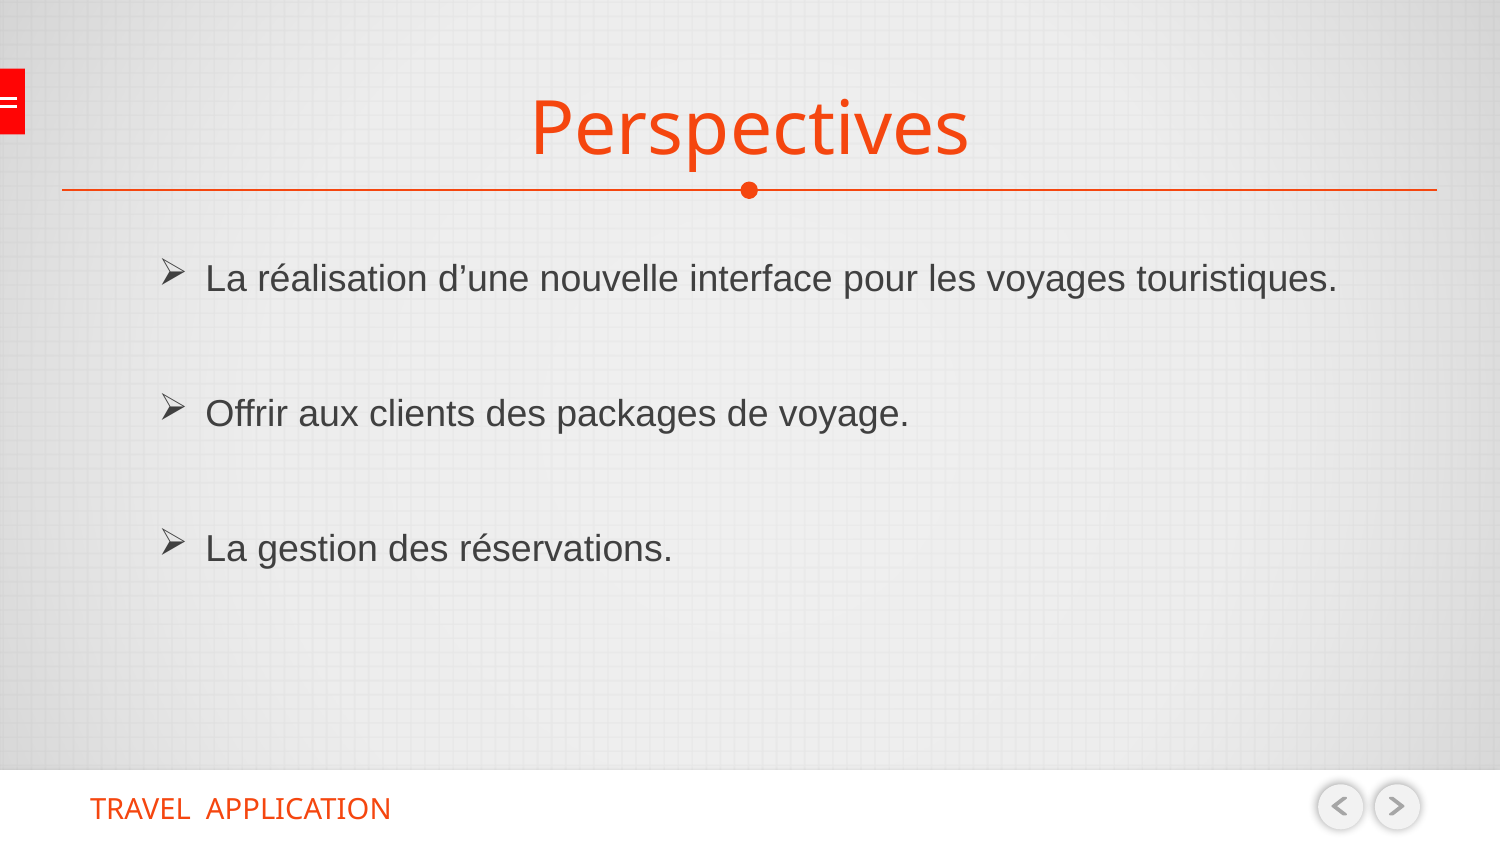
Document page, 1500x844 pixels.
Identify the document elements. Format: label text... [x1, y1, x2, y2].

picture [0, 0, 1500, 770]
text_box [62, 183, 1438, 198]
footer TRAVEL APPLICATION [75, 784, 143, 833]
text_box La réalisation d’une nouvelle interface pour les voyages touristiques. Offrir aux clients des packages de voyage. La gestion des réservations. [143, 246, 1407, 844]
text_box Perspectives [149, 71, 1350, 177]
